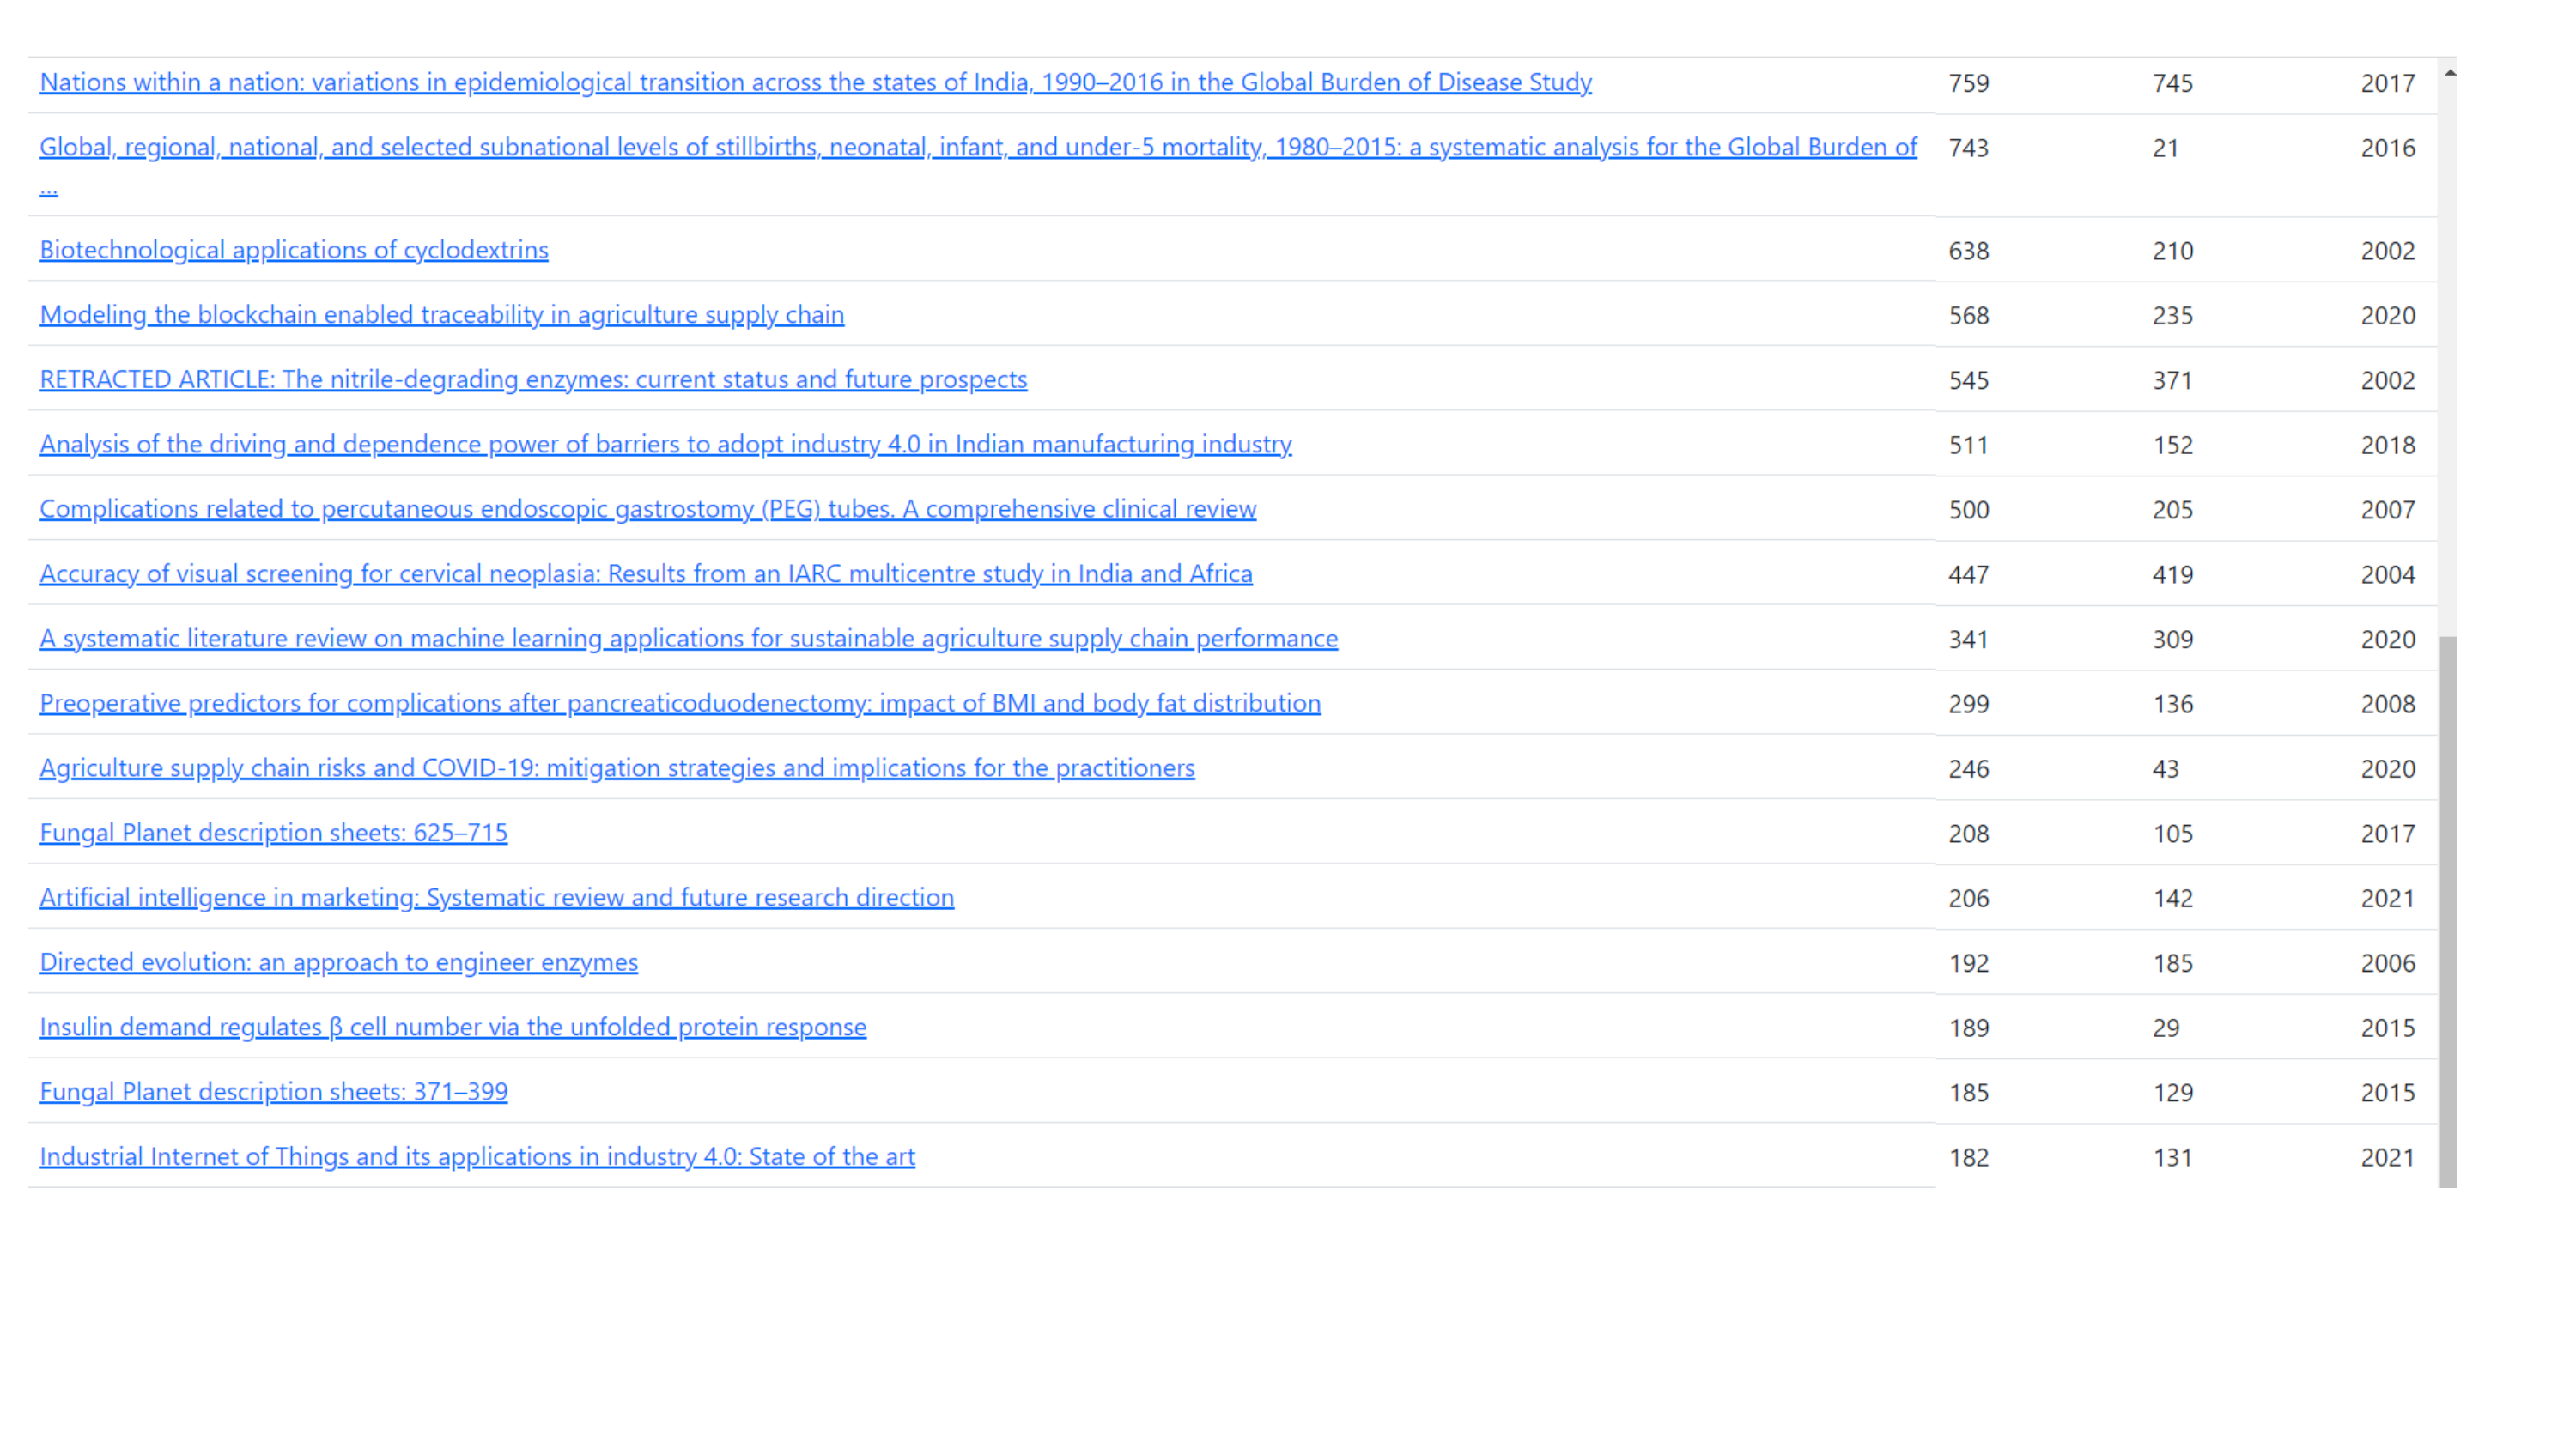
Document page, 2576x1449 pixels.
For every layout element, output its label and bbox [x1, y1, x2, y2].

picture [28, 54, 2457, 1188]
